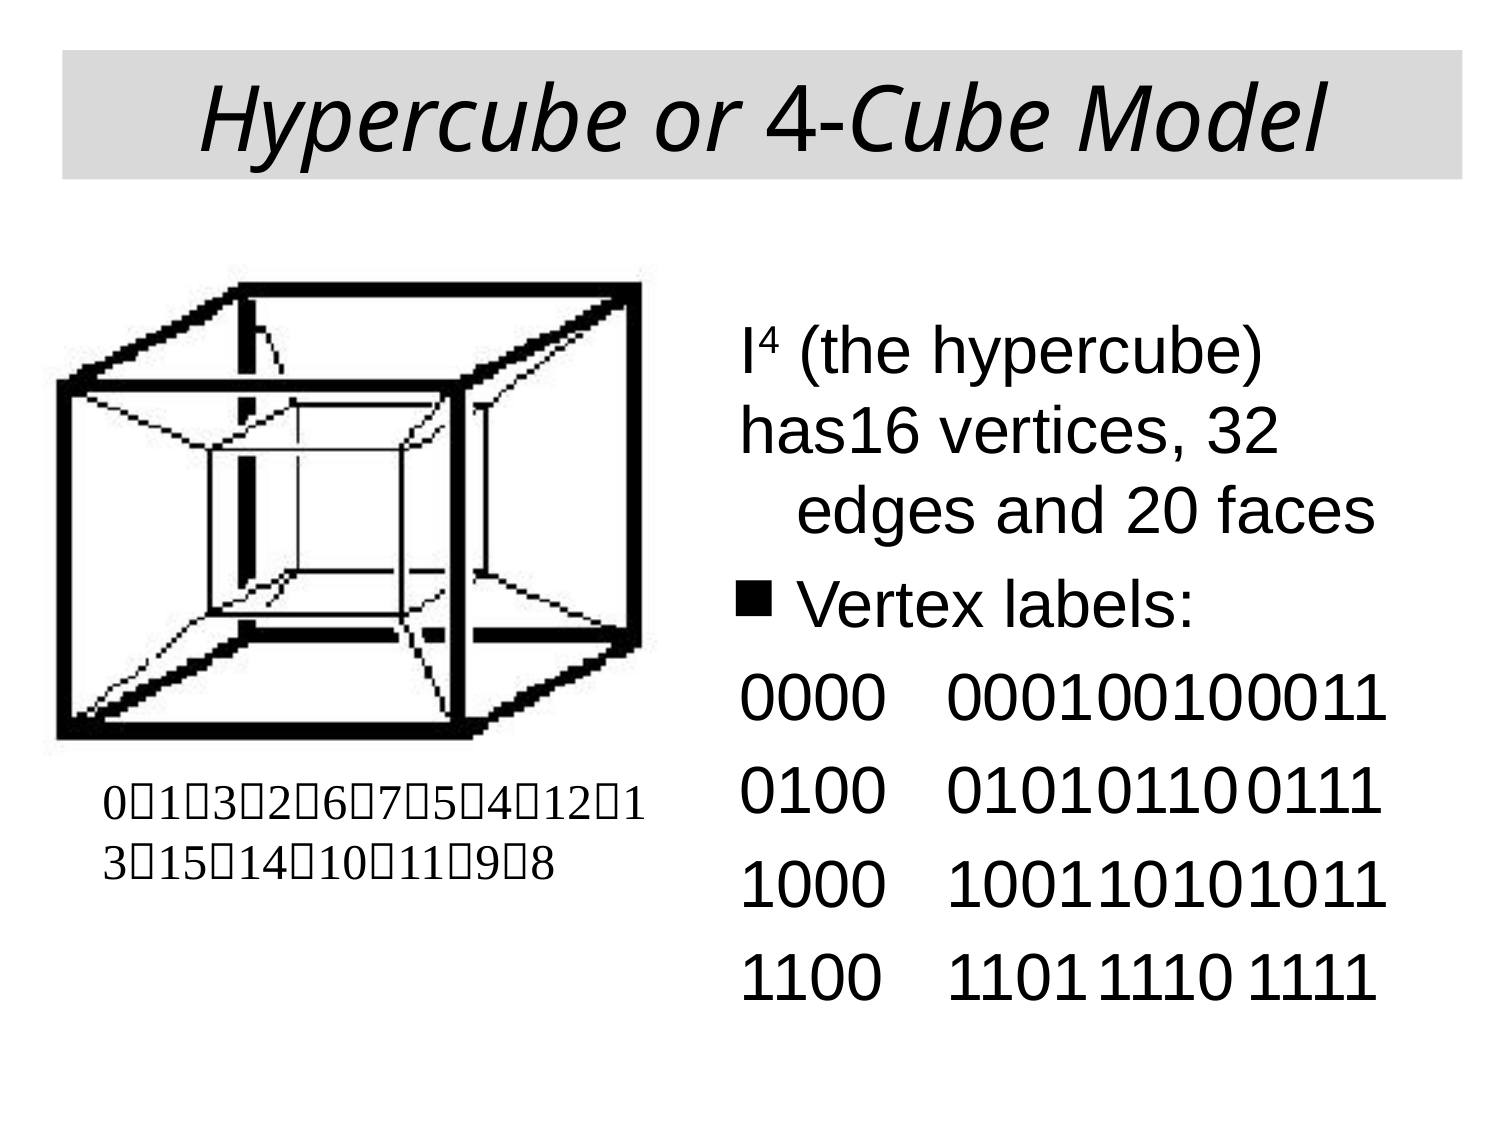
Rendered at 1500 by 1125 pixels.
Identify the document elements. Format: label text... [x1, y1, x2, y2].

text_box 0132675412131514101198 [87, 775, 663, 898]
list I4 (the hypercube) has16 vertices, 32 edges and 20 faces Vertex labels: 0000 0001 0010 0011 0100 0101 0110 0111 1000 1001 1010 1011 1100 1101 1110 1111 [724, 299, 1463, 1007]
title Hypercube or 4-Cube Model [61, 49, 1463, 180]
picture [24, 224, 663, 769]
